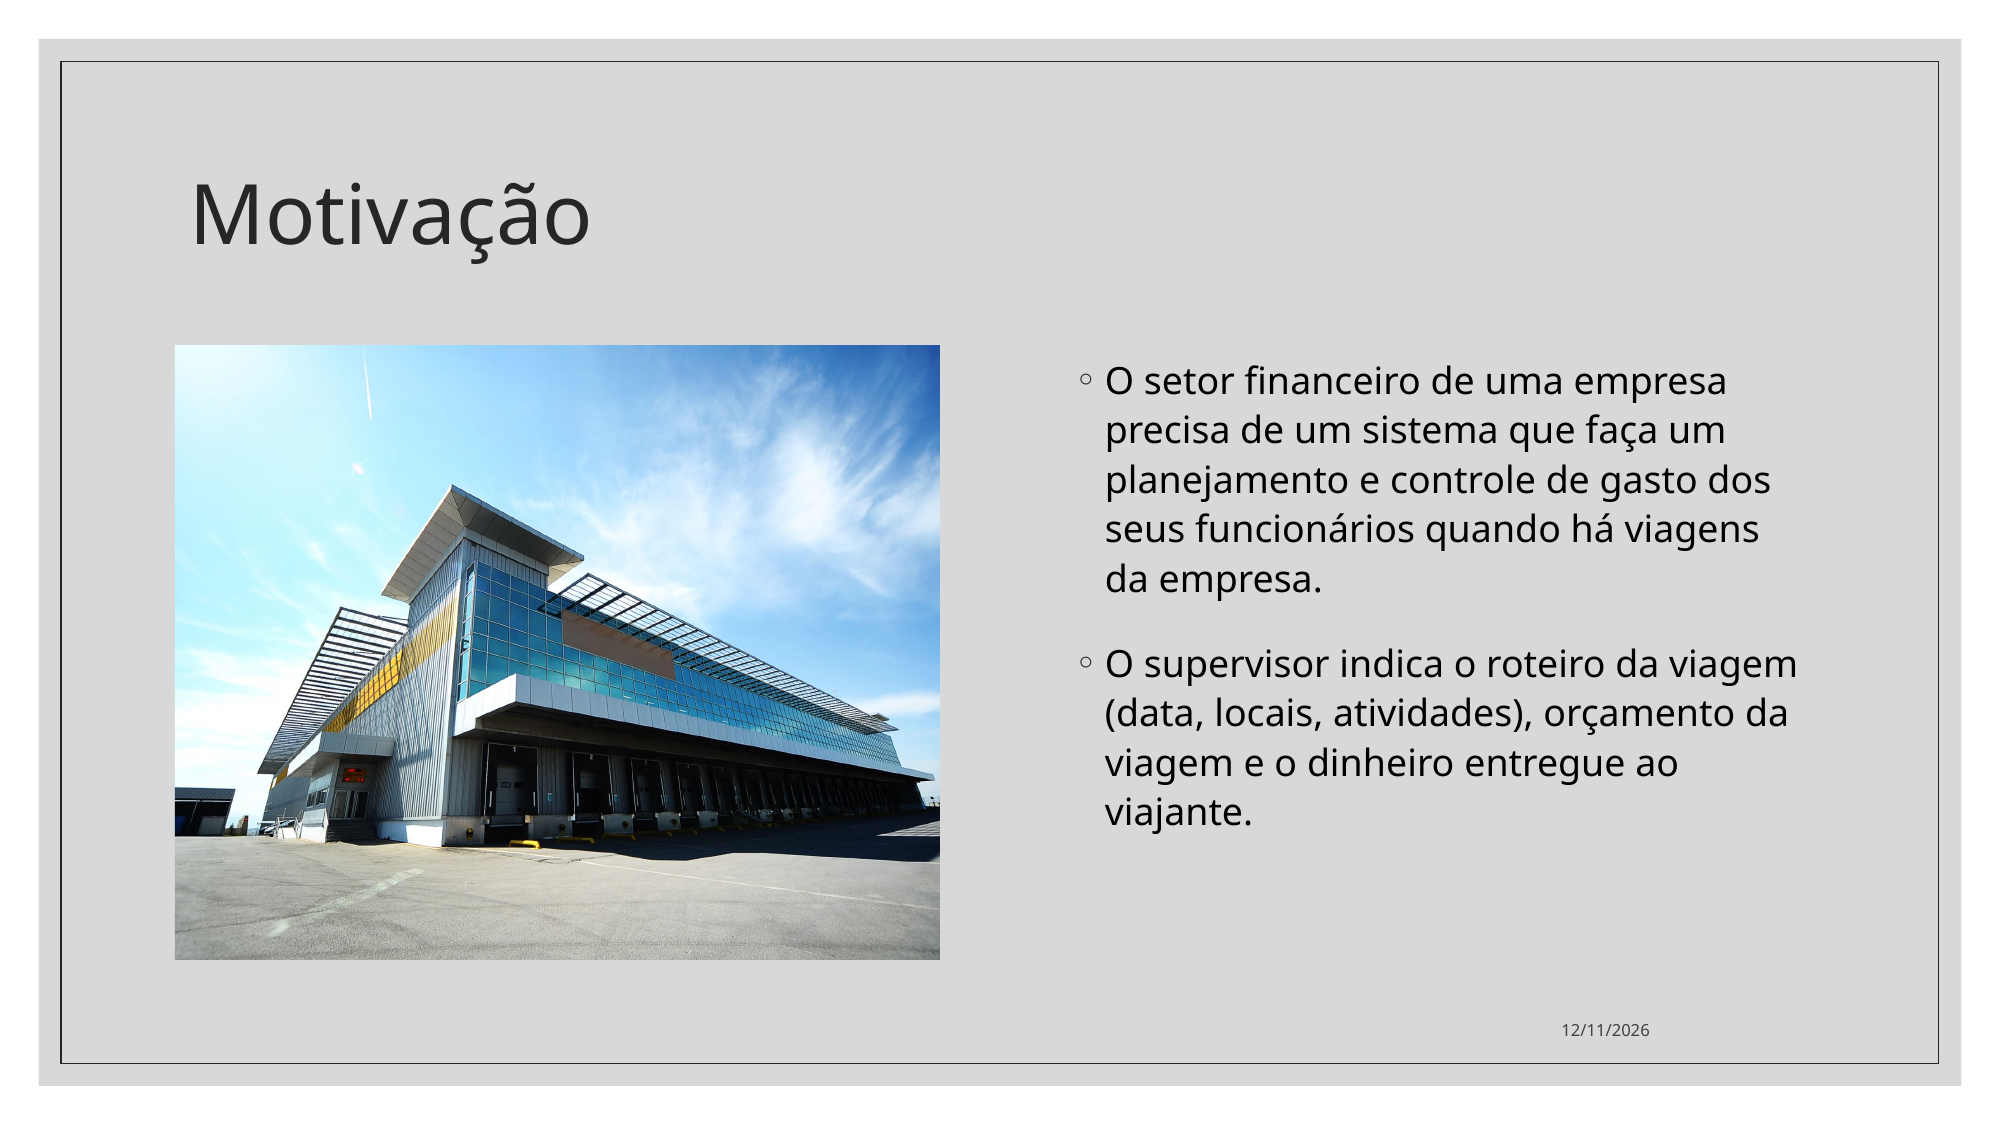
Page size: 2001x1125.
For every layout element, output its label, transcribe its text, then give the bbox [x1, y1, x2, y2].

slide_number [1190, 990, 1665, 1050]
list O setor financeiro de uma empresa precisa de um sistema que faça um planejamento e controle de gasto dos seus funcionários quando há viagens da empresa. O supervisor indica o roteiro da viagem (data, locais, atividades), orçamento da viagem e o dinheiro entregue ao viajante. [1059, 345, 1825, 960]
picture [174, 344, 940, 960]
title Motivação [174, 105, 1825, 331]
